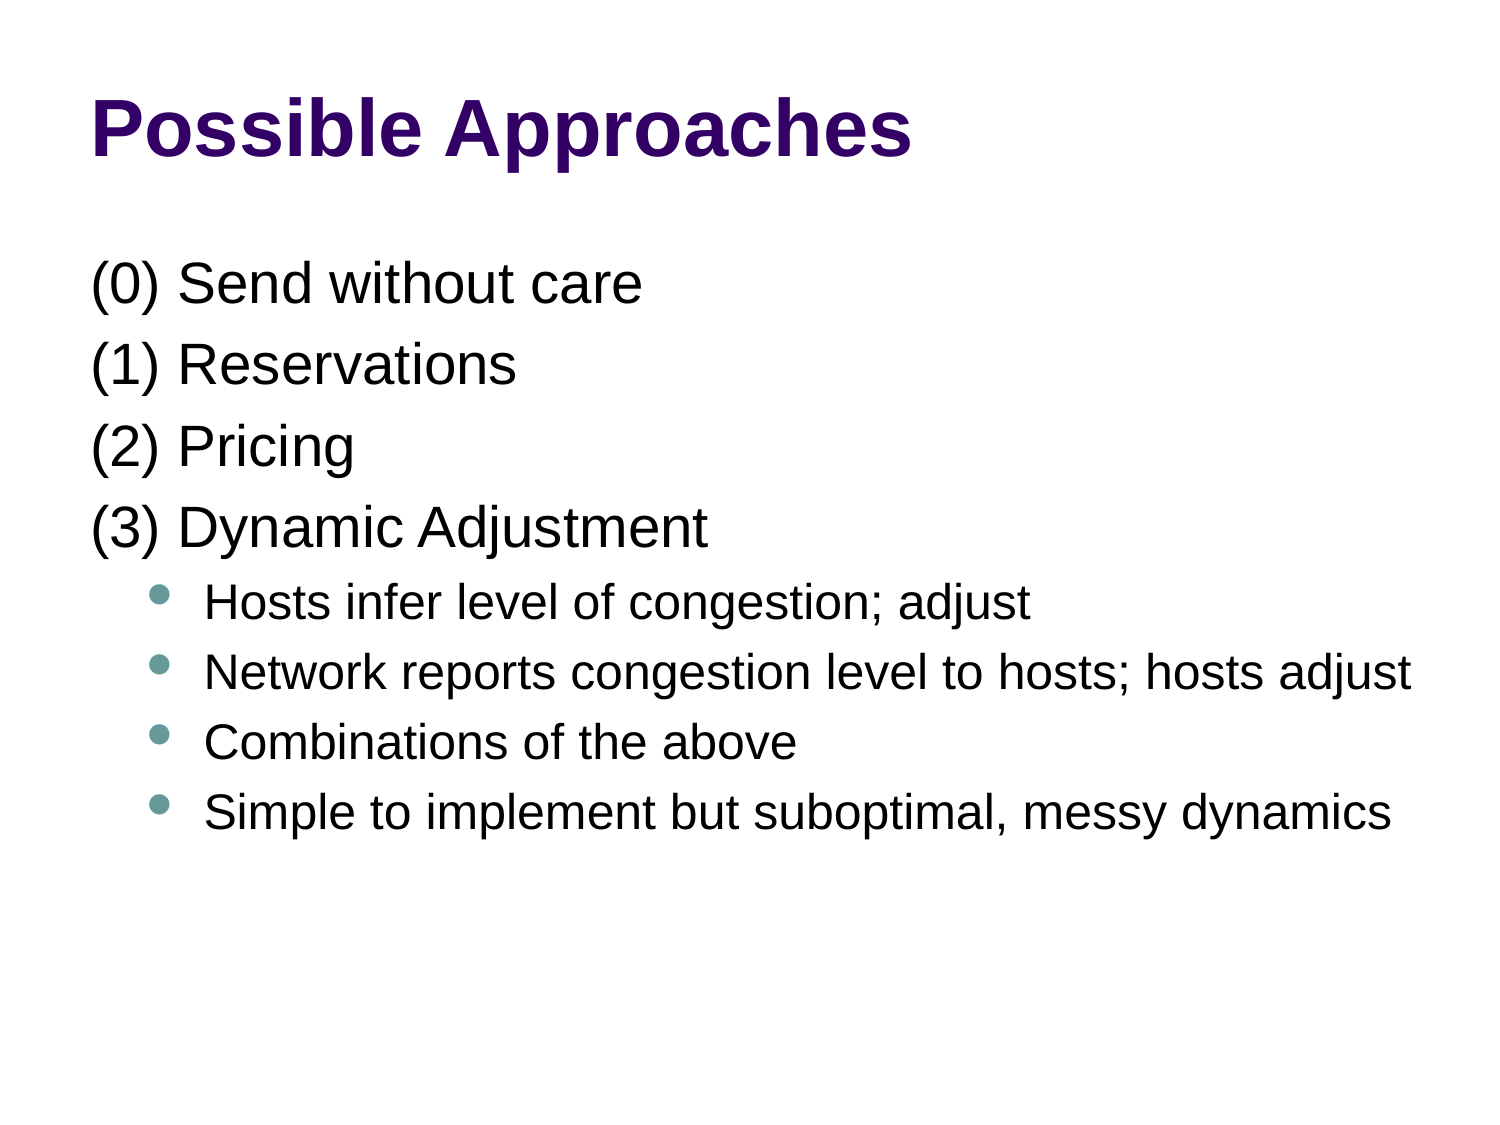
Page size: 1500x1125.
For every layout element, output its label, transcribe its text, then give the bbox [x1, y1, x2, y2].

title Possible Approaches [75, 0, 1425, 180]
list (0) Send without care (1) Reservations (2) Pricing (3) Dynamic Adjustment Hosts infer level of congestion; adjust Network reports congestion level to hosts; hosts adjust Combinations of the above Simple to implement but suboptimal, messy dynamics [75, 237, 1463, 962]
